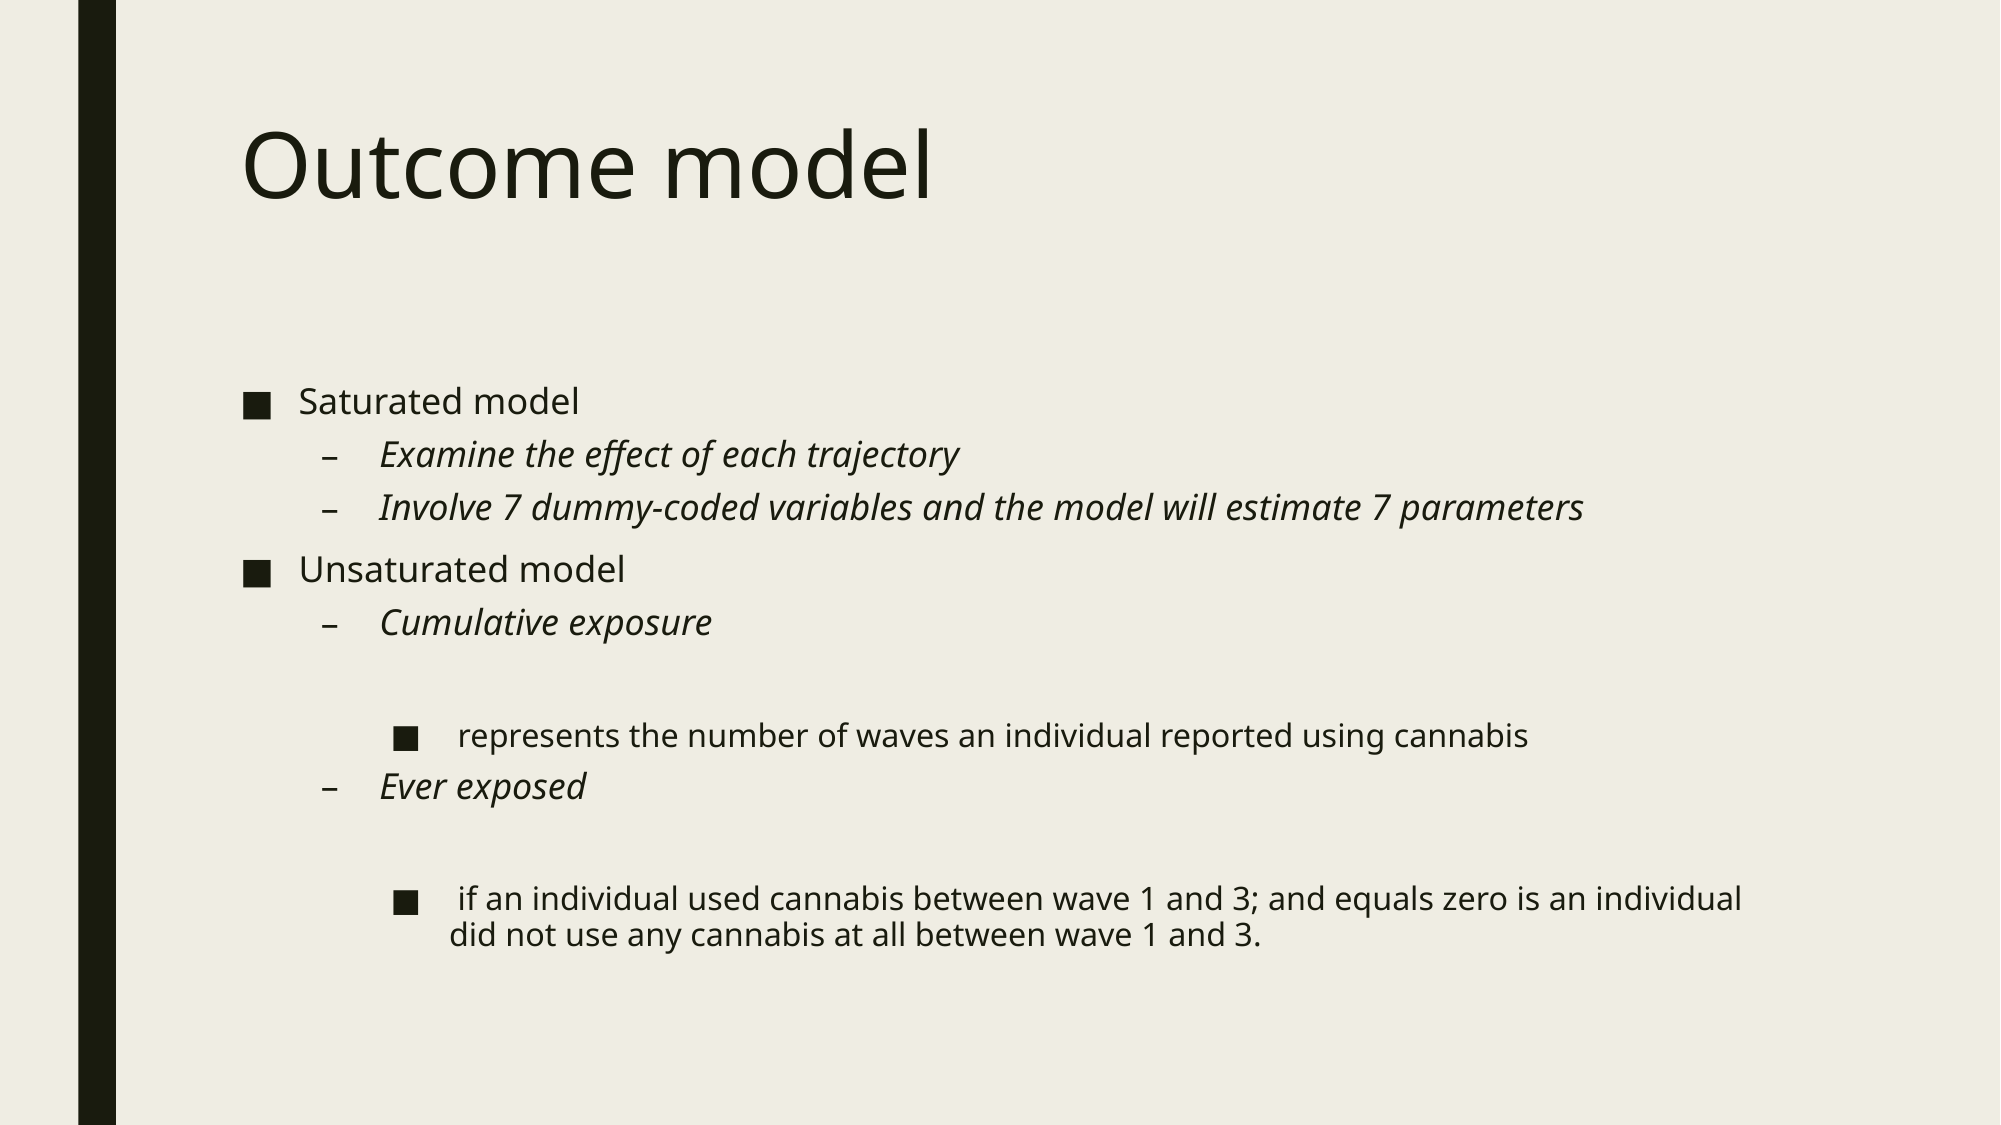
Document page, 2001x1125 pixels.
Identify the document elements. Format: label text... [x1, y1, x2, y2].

title Outcome model [225, 112, 1800, 357]
